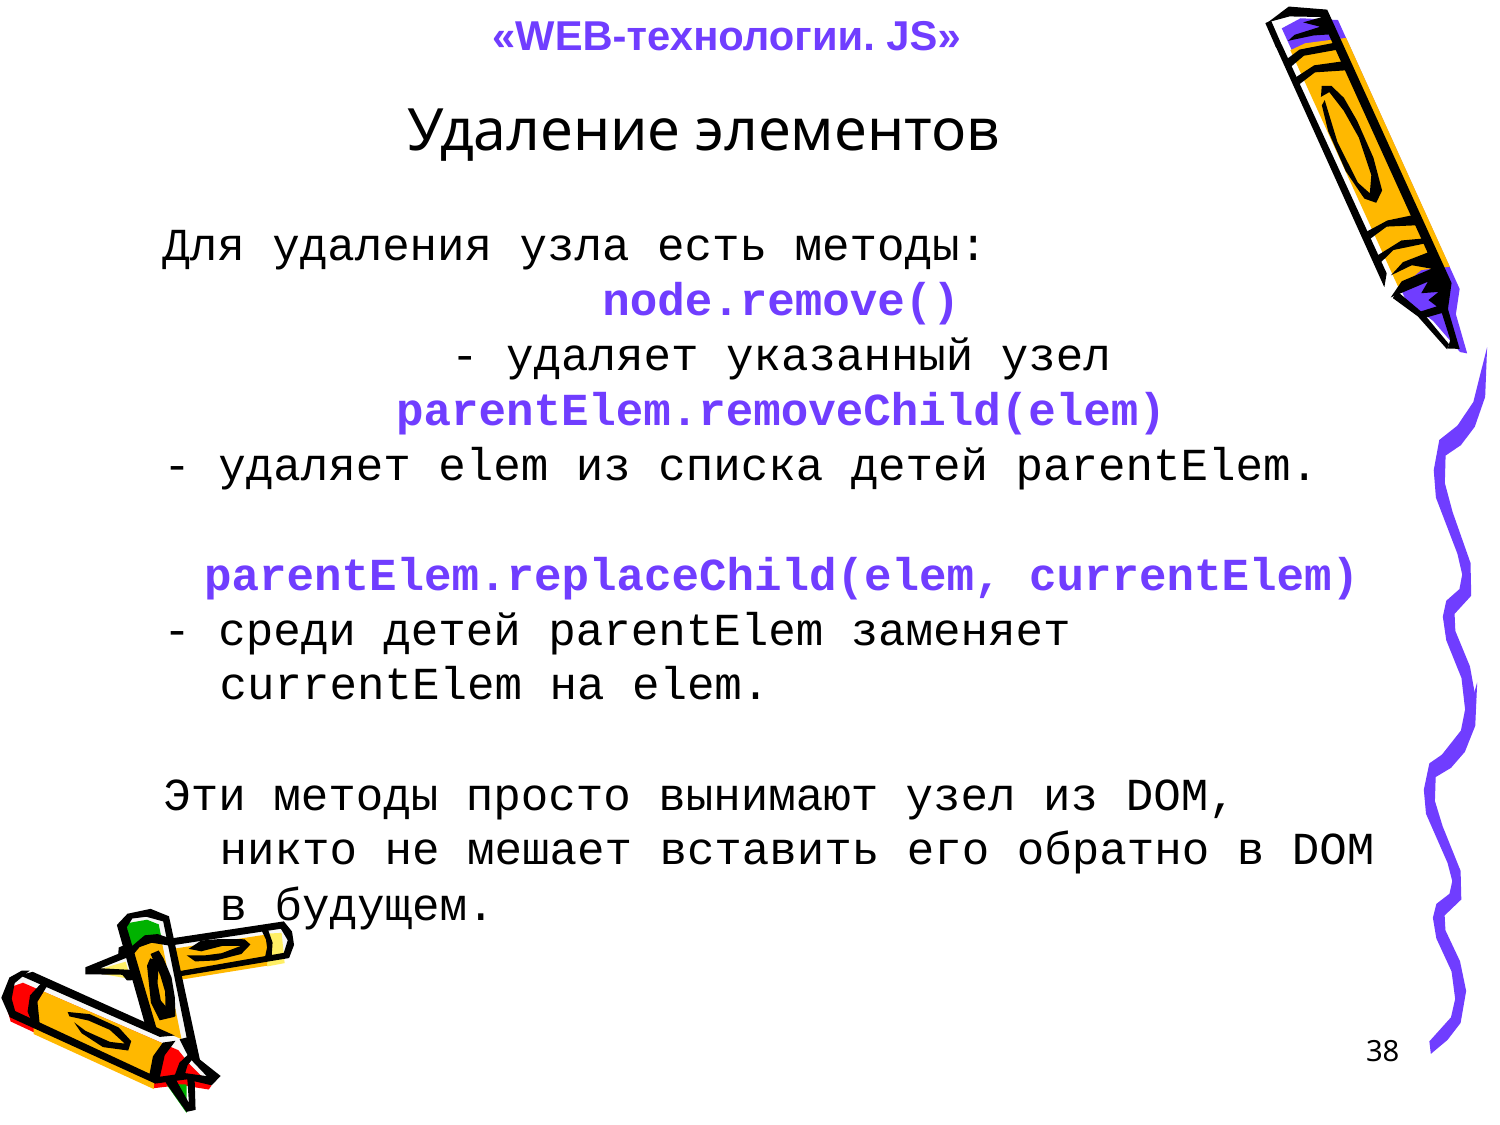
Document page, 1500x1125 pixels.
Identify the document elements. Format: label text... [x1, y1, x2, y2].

slide_number 38 [1102, 1025, 1415, 1100]
title Удаление элементов [97, 71, 1310, 184]
text_box «WEB-технологии. JS» [395, 0, 1069, 72]
text_box Для удаления узла есть методы: node.remove() - удаляет указанный узел parentElem.removeChild(elem) - удаляет elem из списка детей parentElem. parentElem.replaceChild(elem, currentElem) - среди детей parentElem заменяет currentElem на elem. Эти методы просто вынимают узел из DOM, никто не мешает вставить его обратно в DOM в будущем. [73, 206, 1415, 937]
